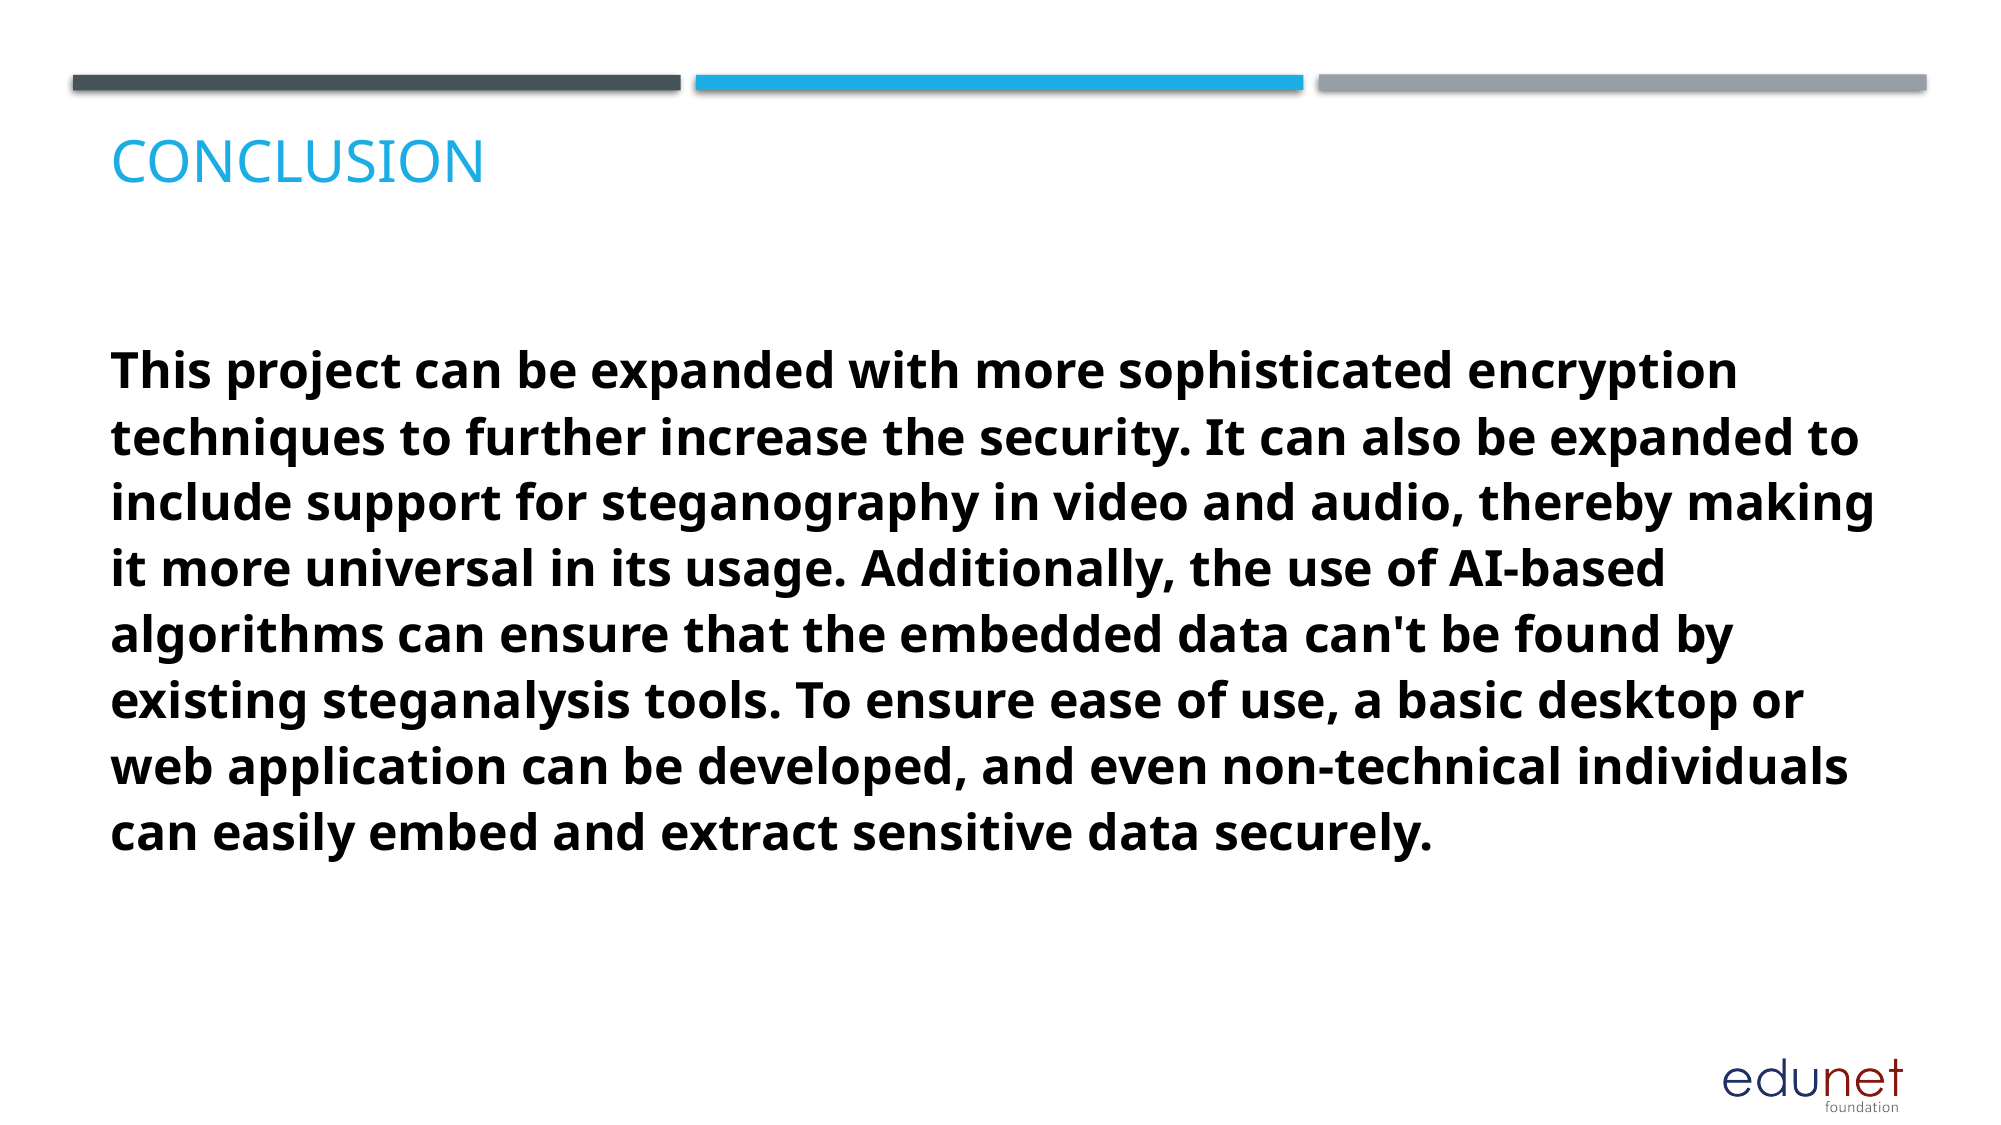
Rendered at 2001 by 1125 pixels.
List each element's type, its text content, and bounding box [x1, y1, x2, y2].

list This project can be expanded with more sophisticated encryption techniques to further increase the security. It can also be expanded to include support for steganography in video and audio, thereby making it more universal in its usage. Additionally, the use of AI-based algorithms can ensure that the embedded data can't be found by existing steganalysis tools. To ensure ease of use, a basic desktop or web application can be developed, and even non-technical individuals can easily embed and extract sensitive data securely. [95, 213, 1905, 981]
picture [1719, 1056, 1905, 1116]
title Conclusion [95, 115, 1905, 203]
